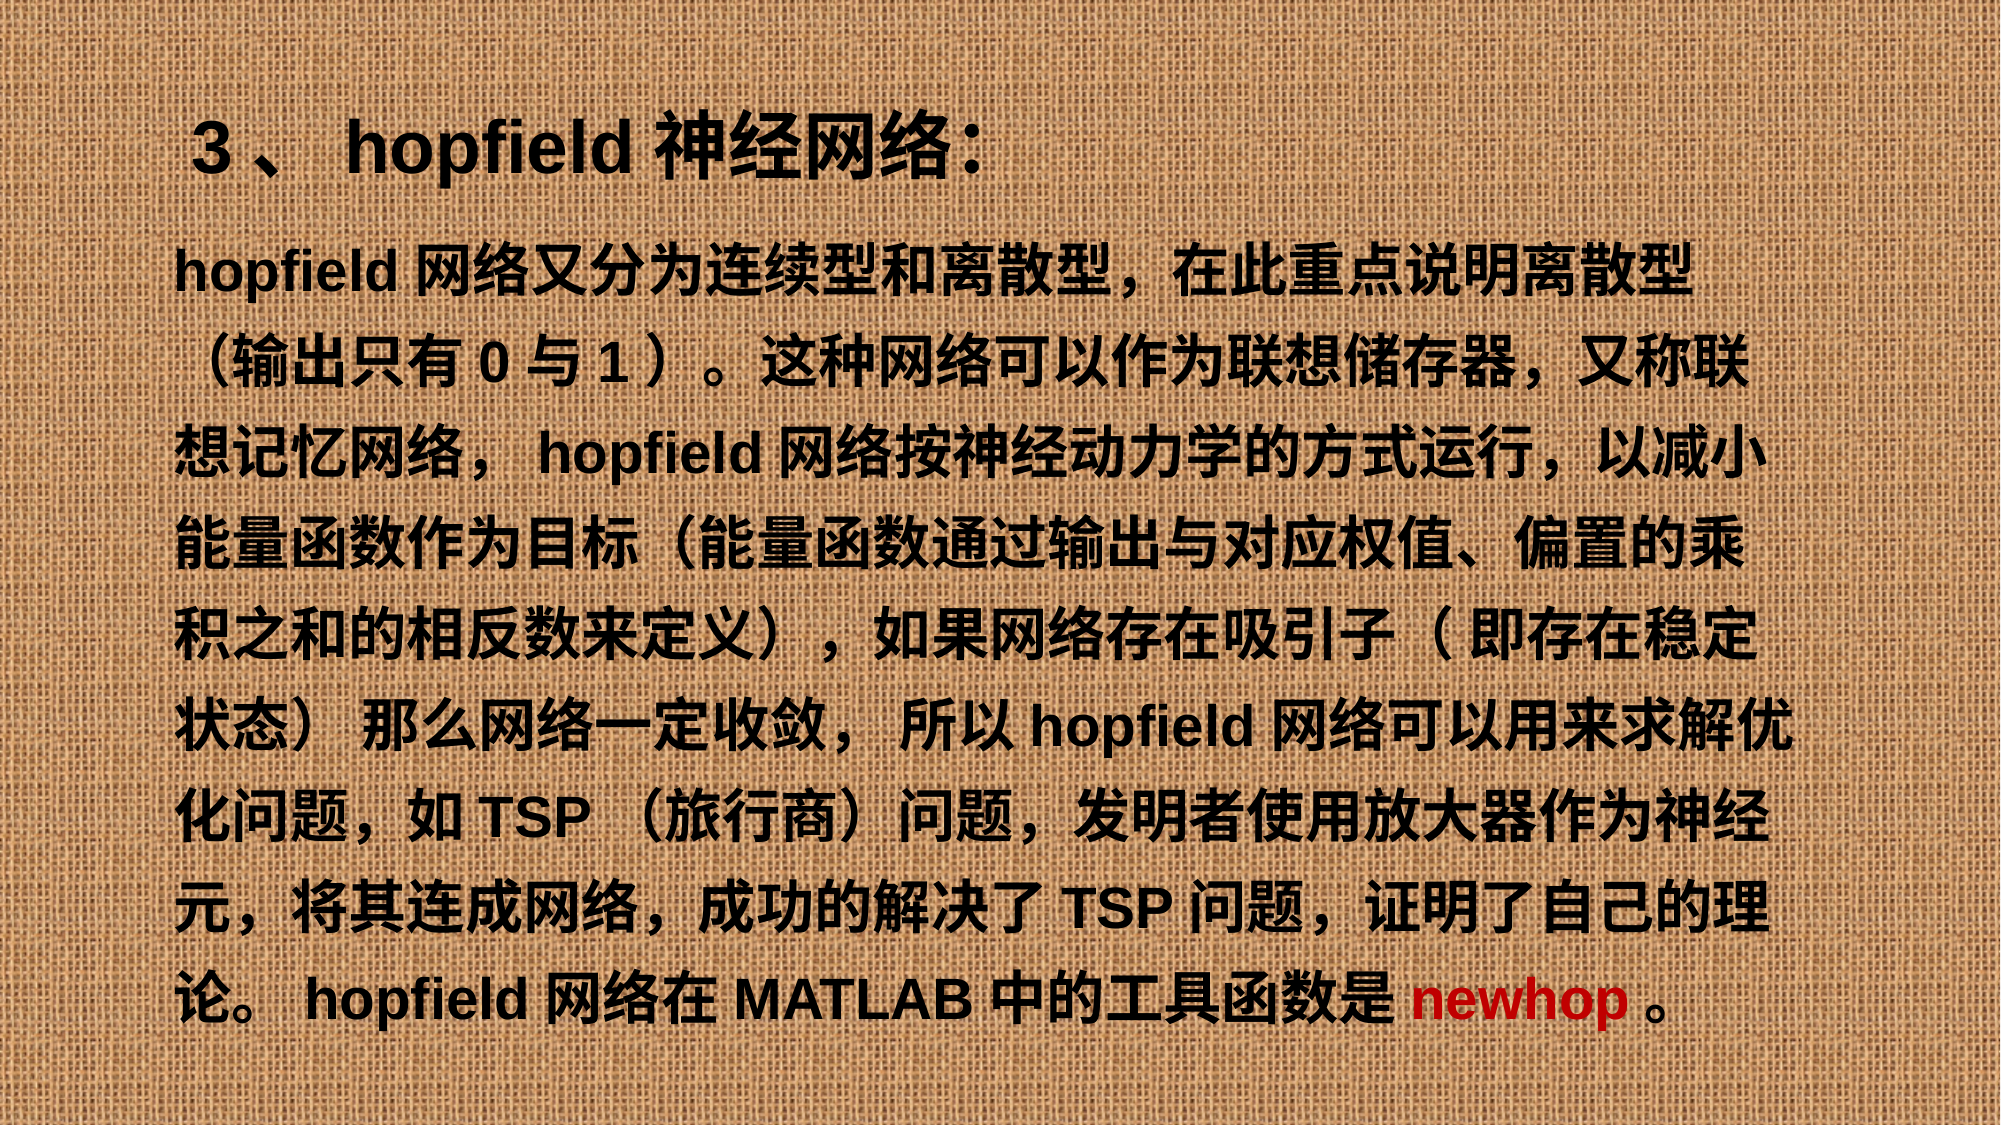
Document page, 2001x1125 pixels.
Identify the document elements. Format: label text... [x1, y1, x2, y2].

text_box 3、hopfield神经网络： [176, 65, 1824, 233]
text_box hopfield网络又分为连续型和离散型，在此重点说明离散型（输出只有0与1）。这种网络可以作为联想储存器，又称联想记忆网络，hopfield网络按神经动力学的方式运行，以减小能量函数作为目标（能量函数通过输出与对应权值、偏置的乘积之和的相反数来定义），如果网络存在吸引子（ 即存在稳定状态） 那么网络一定收敛， 所以hopfield网络可以用来求解优化问题，如TSP（旅行商）问题，发明者使用放大器作为神经元，将其连成网络，成功的解决了TSP问题，证明了自己的理论。hopfield网络在MATLAB中的工具函数是newhop。 [158, 223, 1816, 1020]
picture [0, 0, 2001, 1125]
